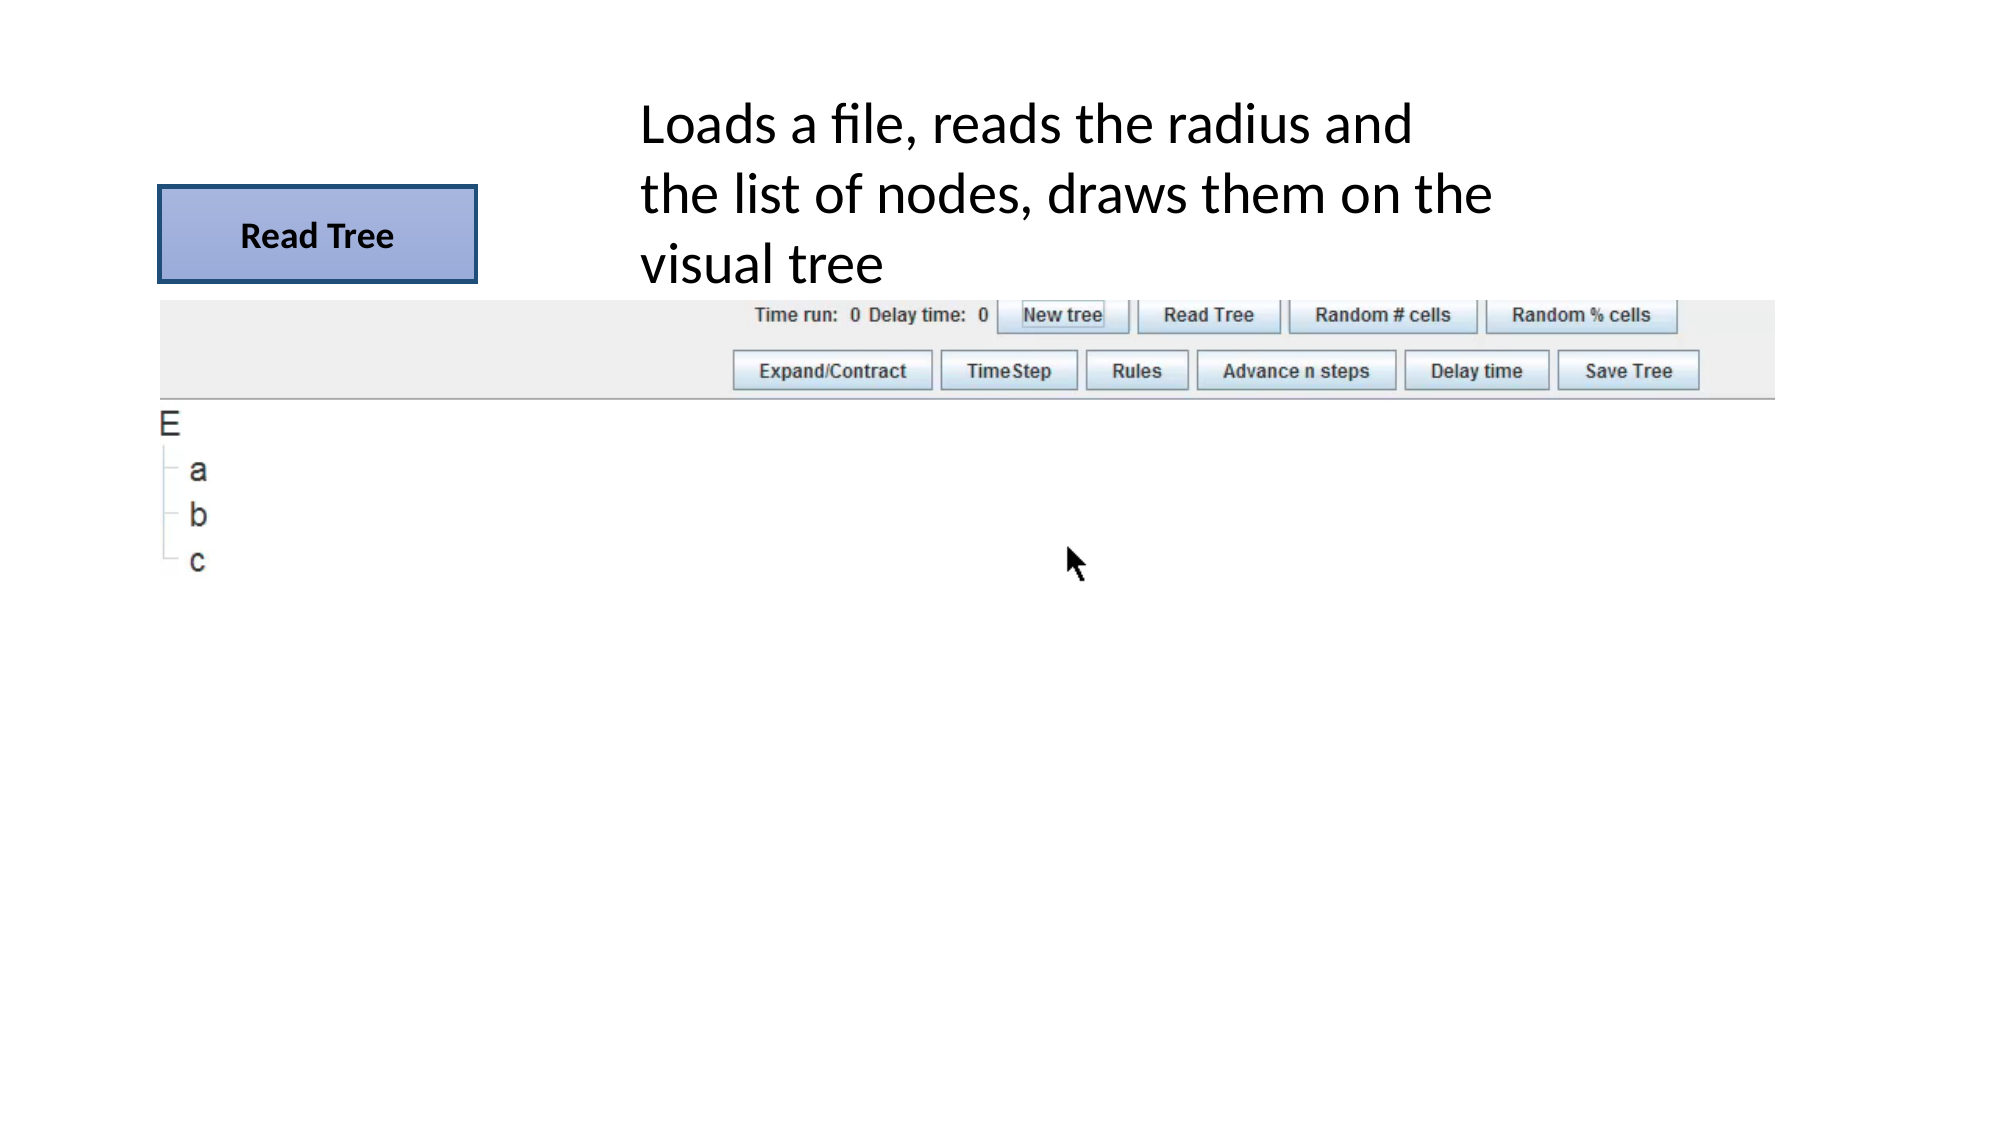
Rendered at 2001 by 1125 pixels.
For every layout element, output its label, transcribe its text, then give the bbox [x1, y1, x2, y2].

text_box Read Tree [159, 186, 477, 282]
text_box Loads a file, reads the radius and the list of nodes, draws them on the visual tree [626, 78, 1526, 299]
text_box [159, 299, 1775, 1125]
